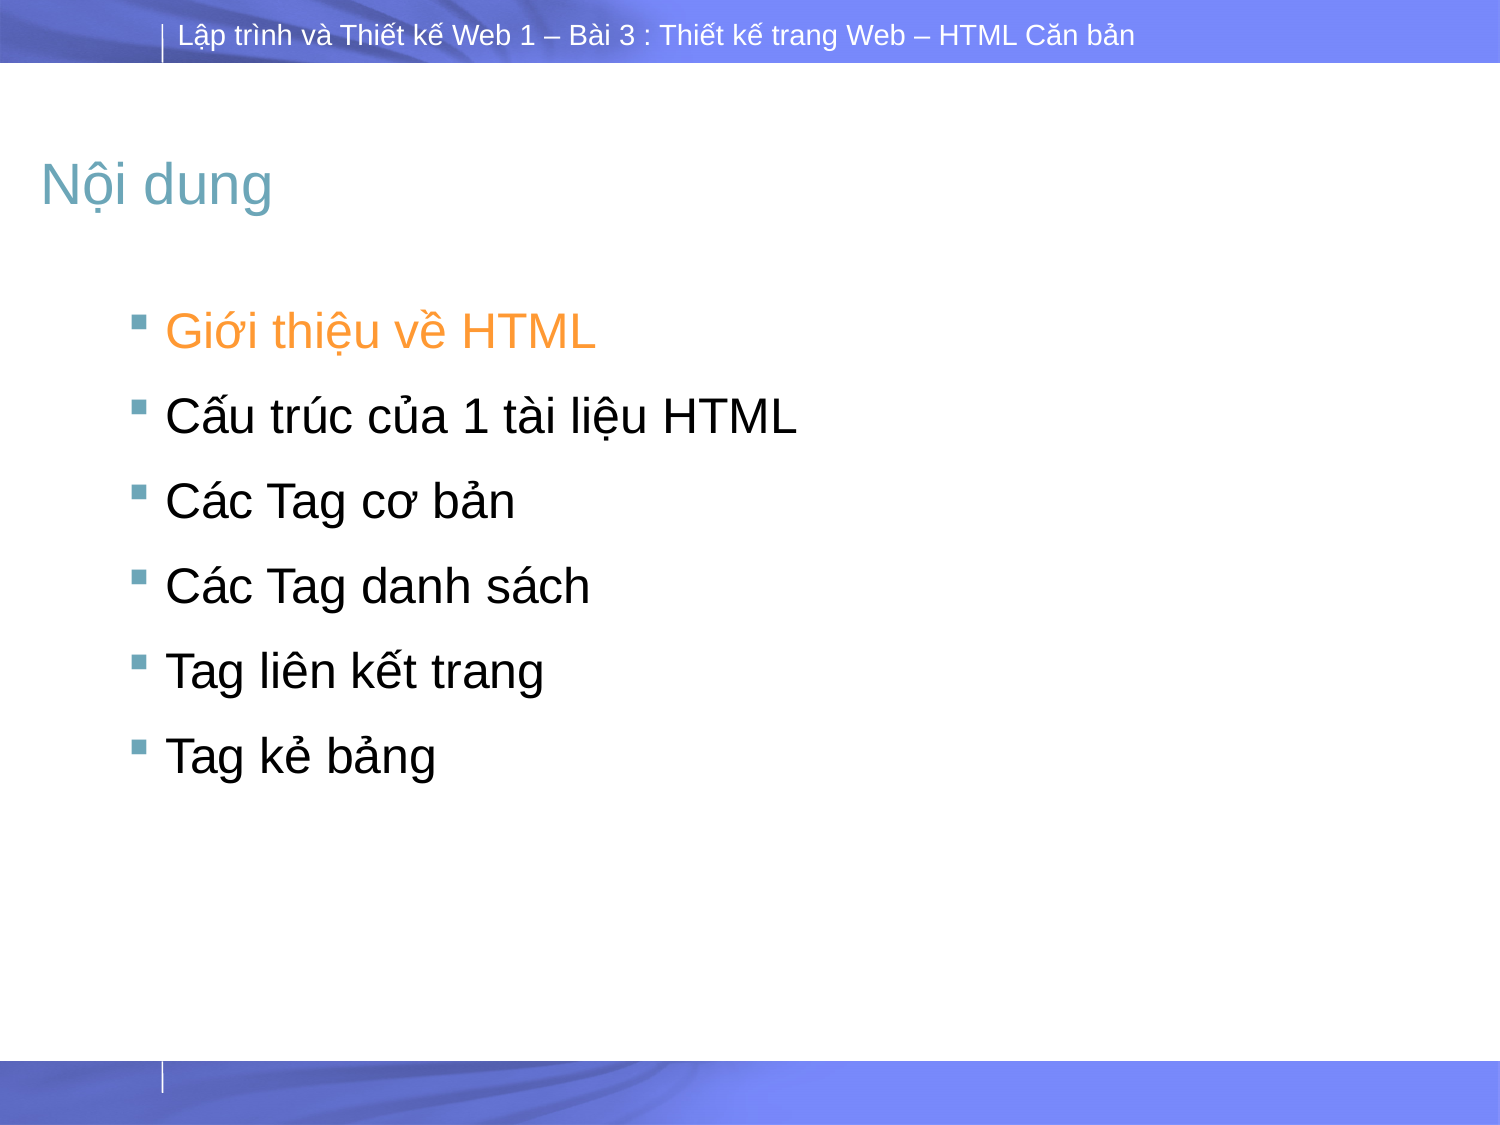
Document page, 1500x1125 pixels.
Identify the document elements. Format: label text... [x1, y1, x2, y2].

list Giới thiệu về HTML Cấu trúc của 1 tài liệu HTML Các Tag cơ bản Các Tag danh sách Tag liên kết trang Tag kẻ bảng [112, 291, 1389, 932]
title Nội dung [25, 142, 1379, 225]
picture [0, 1061, 1500, 1125]
picture [0, 0, 1500, 63]
